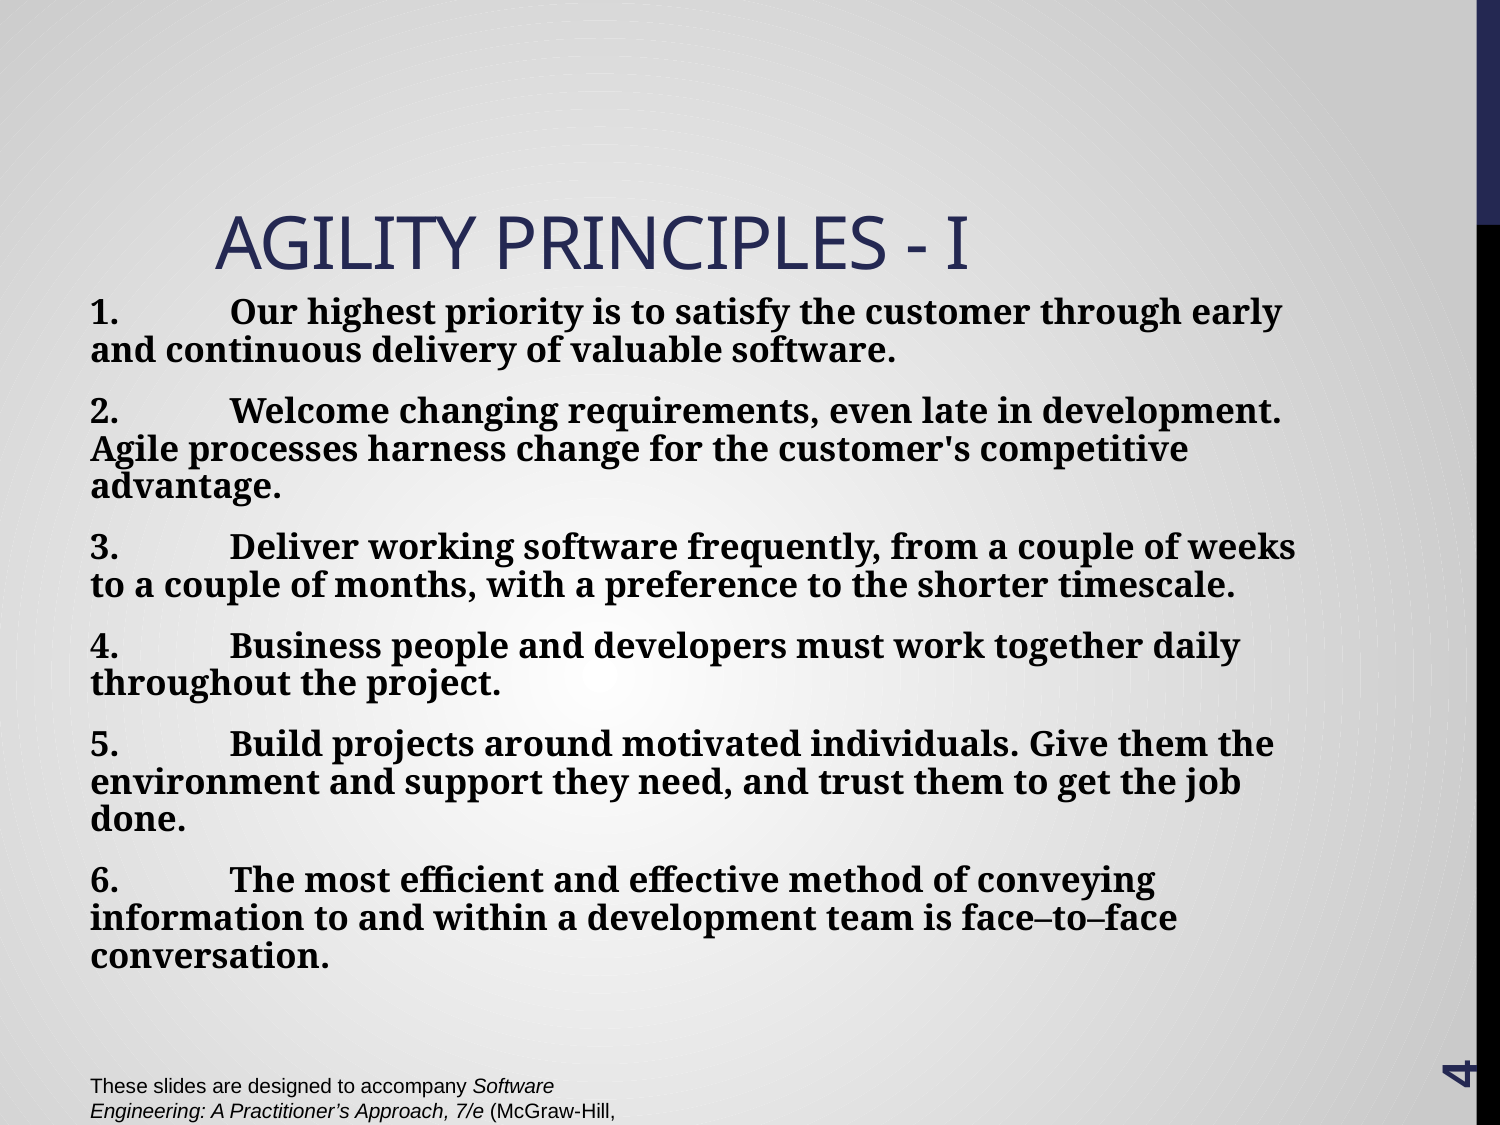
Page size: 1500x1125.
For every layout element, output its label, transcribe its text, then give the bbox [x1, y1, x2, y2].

list 1. Our highest priority is to satisfy the customer through early and continuous delivery of valuable software. 2. Welcome changing requirements, even late in development. Agile processes harness change for the customer's competitive advantage. 3. Deliver working software frequently, from a couple of weeks to a couple of months, with a preference to the shorter timescale. 4. Business people and developers must work together daily throughout the project. 5. Build projects around motivated individuals. Give them the environment and support they need, and trust them to get the job done. 6. The most efficient and effective method of conveying information to and within a development team is face–to–face conversation. [75, 287, 1325, 1005]
slide_number 4 [1427, 887, 1488, 1104]
footer These slides are designed to accompany Software Engineering: A Practitioner’s Approach, 7/e (McGraw-Hill, 2009) Slides copyright 2009 by Roger Pressman. [75, 1065, 638, 1112]
title Agility Principles - I [200, 187, 1300, 287]
